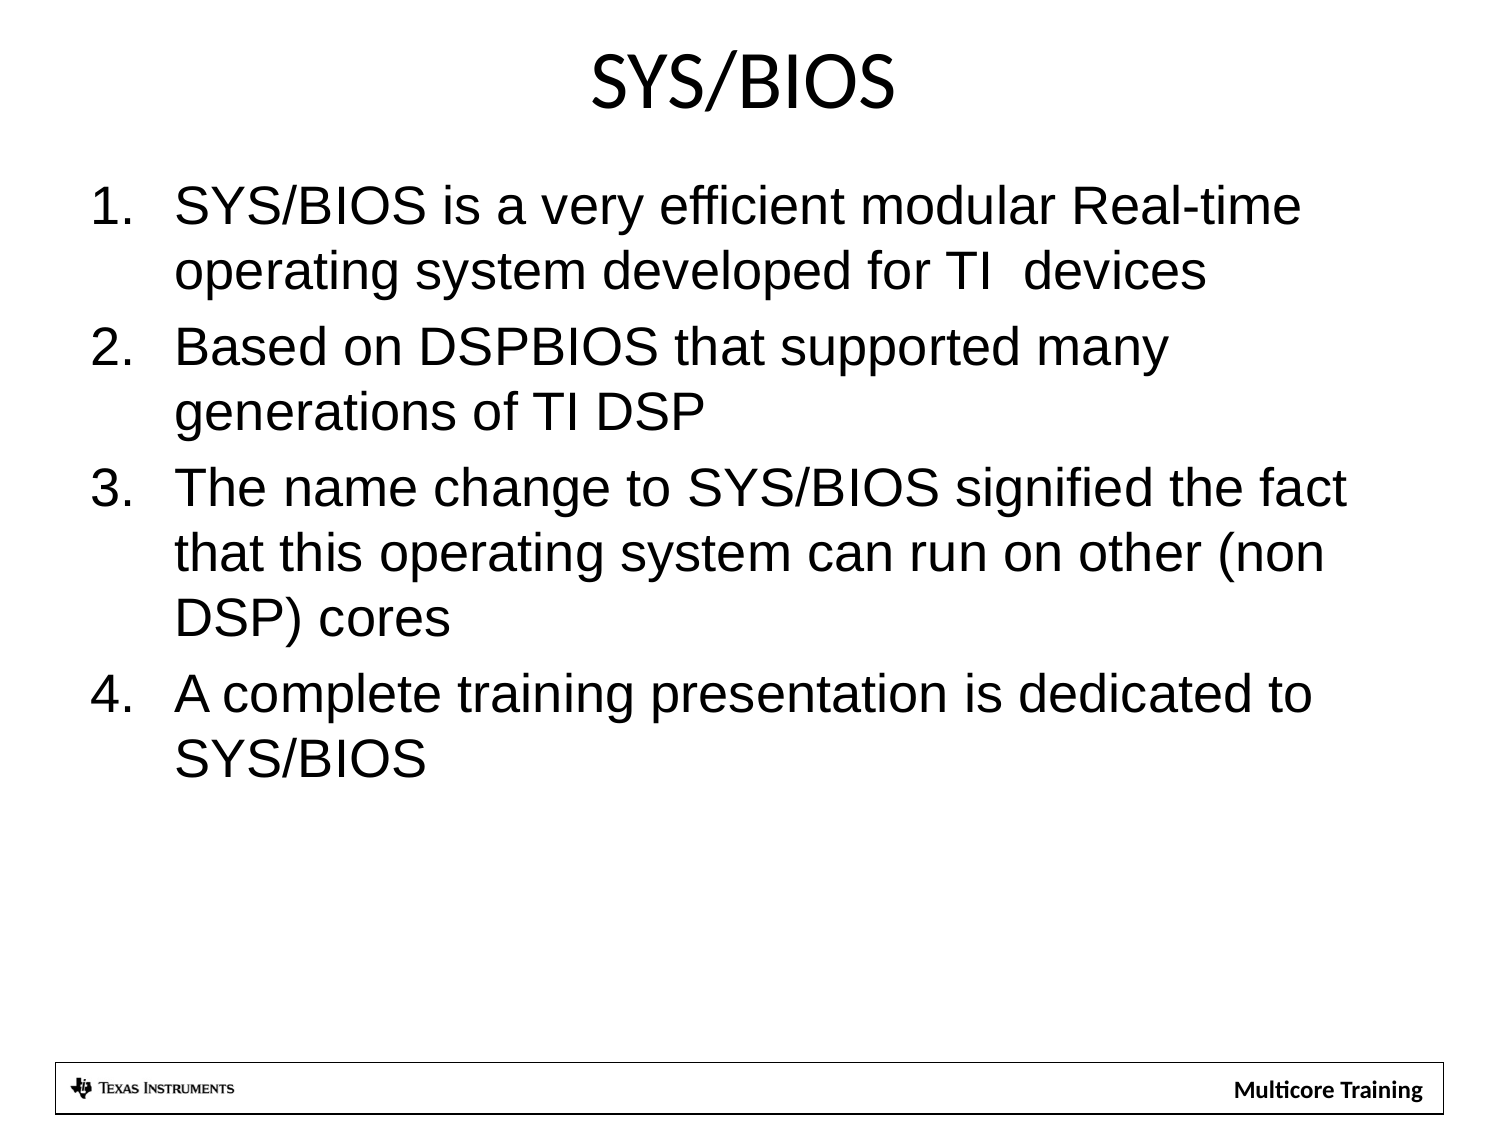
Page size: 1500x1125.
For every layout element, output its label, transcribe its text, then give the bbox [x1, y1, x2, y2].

title SYS/BIOS [24, 12, 1463, 138]
picture [59, 1066, 245, 1110]
list SYS/BIOS is a very efficient modular Real-time operating system developed for TI devices Based on DSPBIOS that supported many generations of TI DSP The name change to SYS/BIOS signified the fact that this operating system can run on other (non DSP) cores A complete training presentation is dedicated to SYS/BIOS [74, 162, 1426, 1038]
